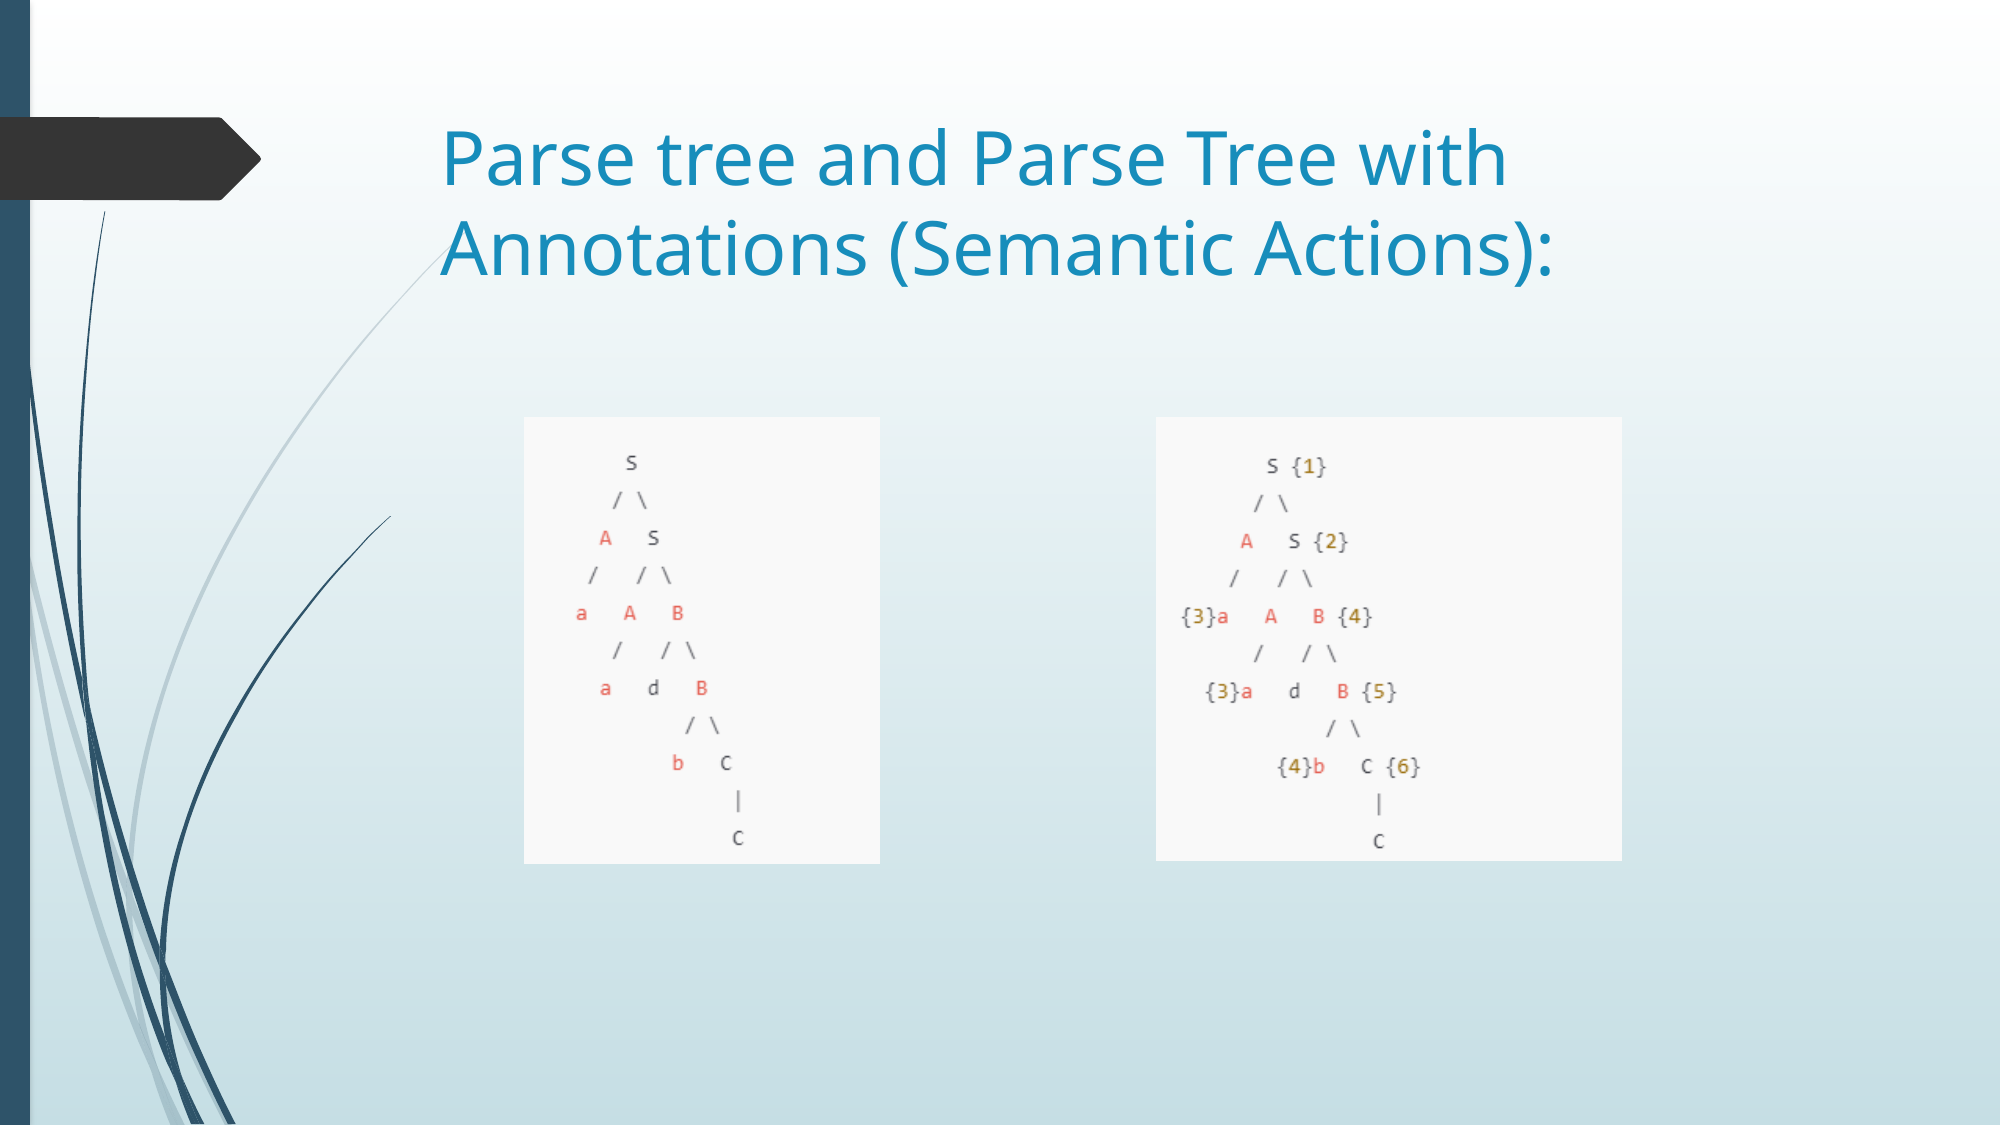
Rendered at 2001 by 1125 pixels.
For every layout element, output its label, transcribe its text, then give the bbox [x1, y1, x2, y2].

picture [1155, 416, 1623, 862]
title Parse tree and Parse Tree with Annotations (Semantic Actions): [425, 102, 1888, 313]
picture [524, 416, 880, 865]
